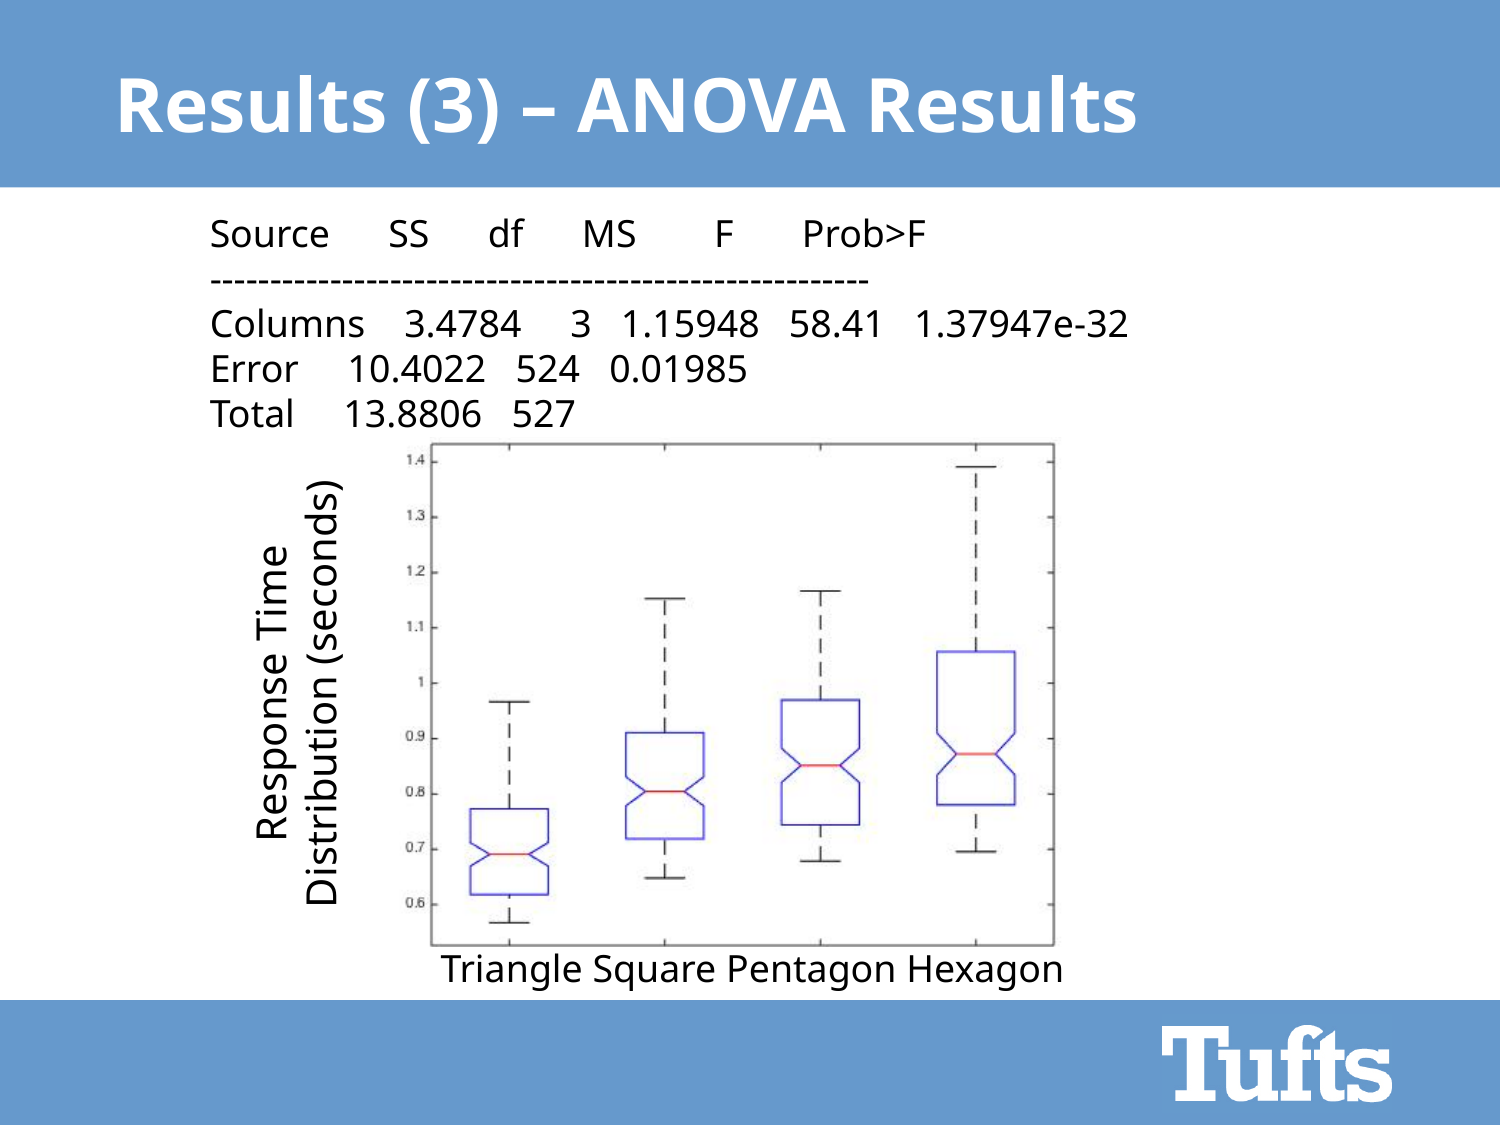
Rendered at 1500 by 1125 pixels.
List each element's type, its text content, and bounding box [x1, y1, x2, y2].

picture [399, 437, 1070, 947]
picture [1162, 1014, 1392, 1113]
text_box Response Time Distribution (seconds) [237, 462, 353, 925]
title Results (3) – ANOVA Results [99, 50, 1375, 125]
text_box Triangle Square Pentagon Hexagon [190, 937, 1316, 998]
text_box Source SS df MS F Prob>F ------------------------------------------------------- Columns 3.4784 3 1.15948 58.41 1.37947e-32 Error 10.4022 524 0.01985 Total 13.8806 527 [195, 202, 1308, 443]
